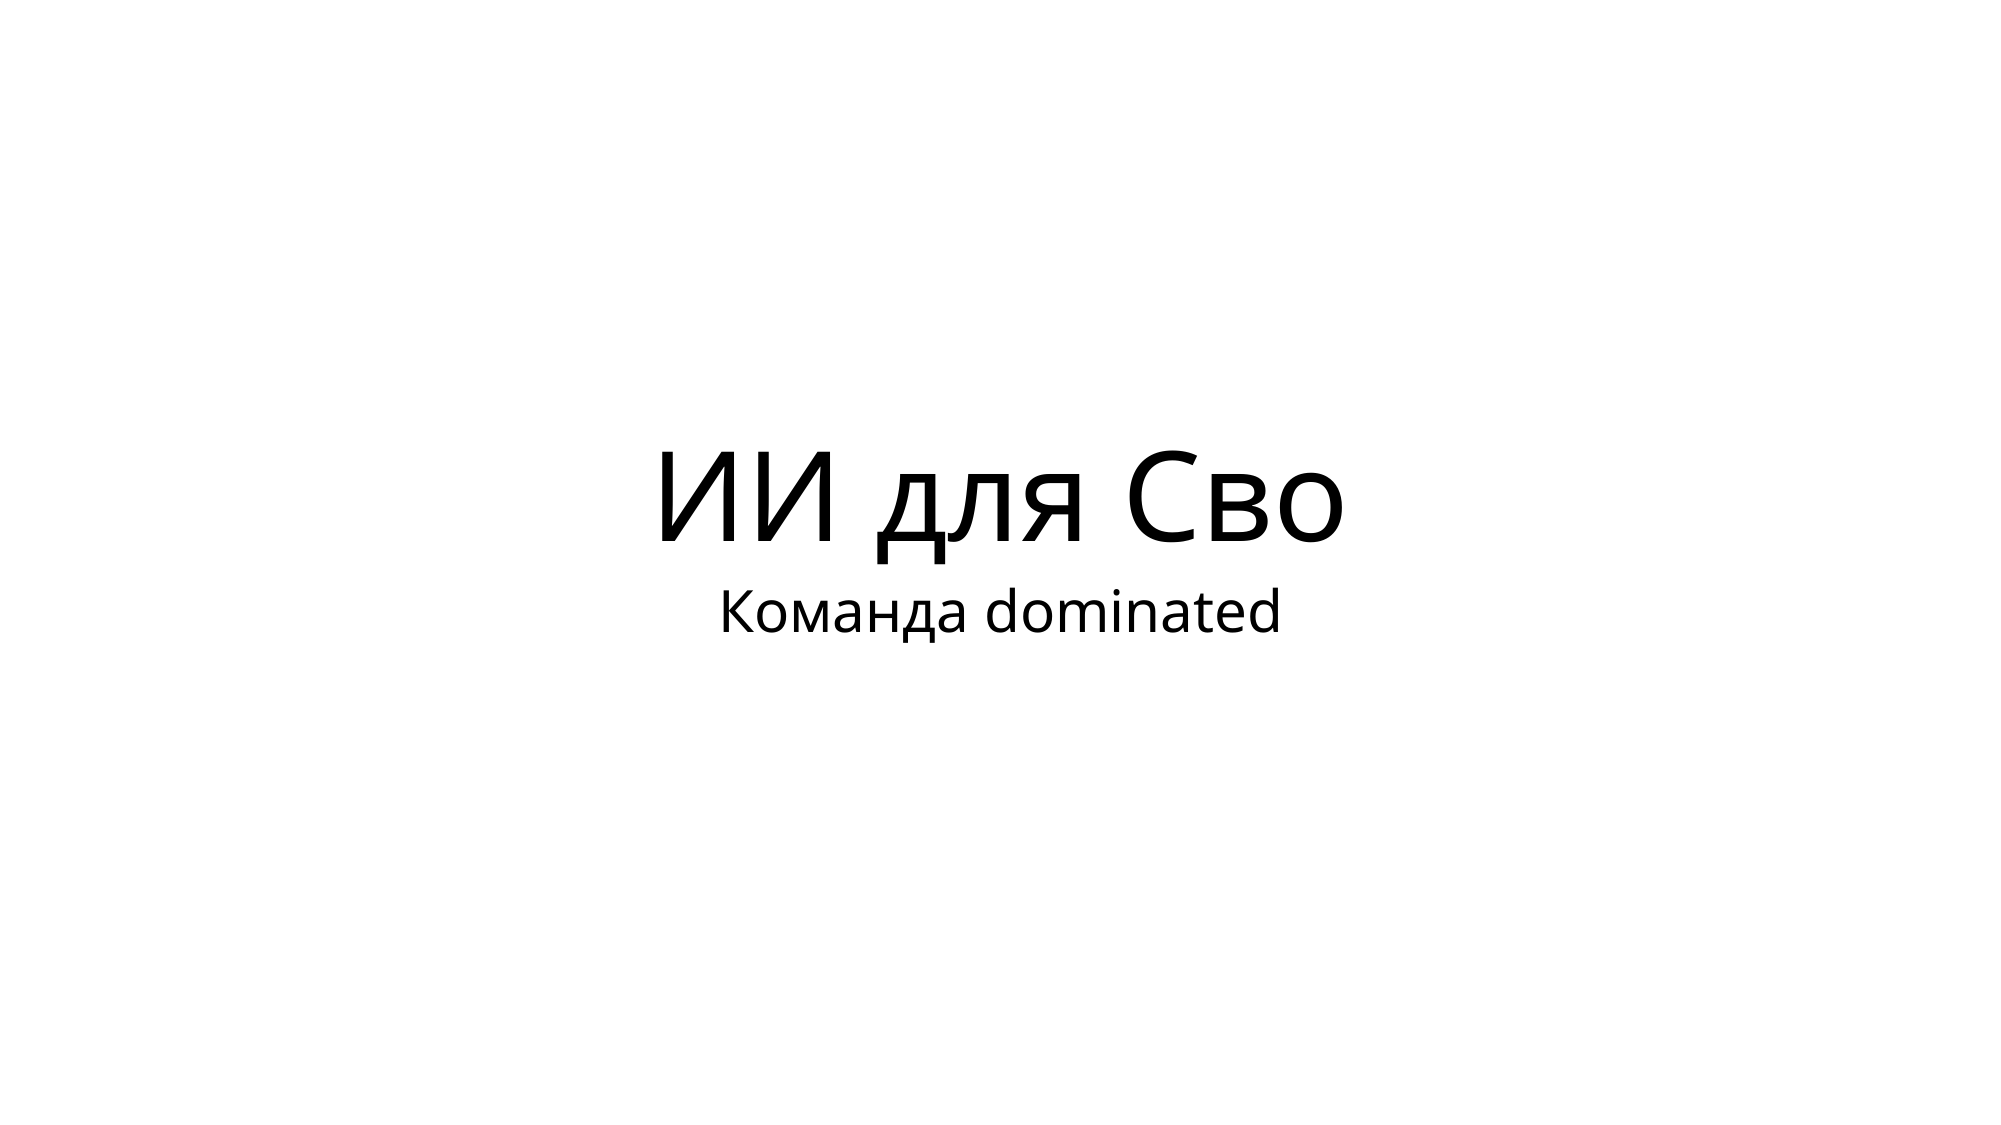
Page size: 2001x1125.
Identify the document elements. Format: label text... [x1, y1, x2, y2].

subtitle Команда dominated [102, 575, 1900, 920]
title ИИ для Сво [249, 184, 1750, 575]
